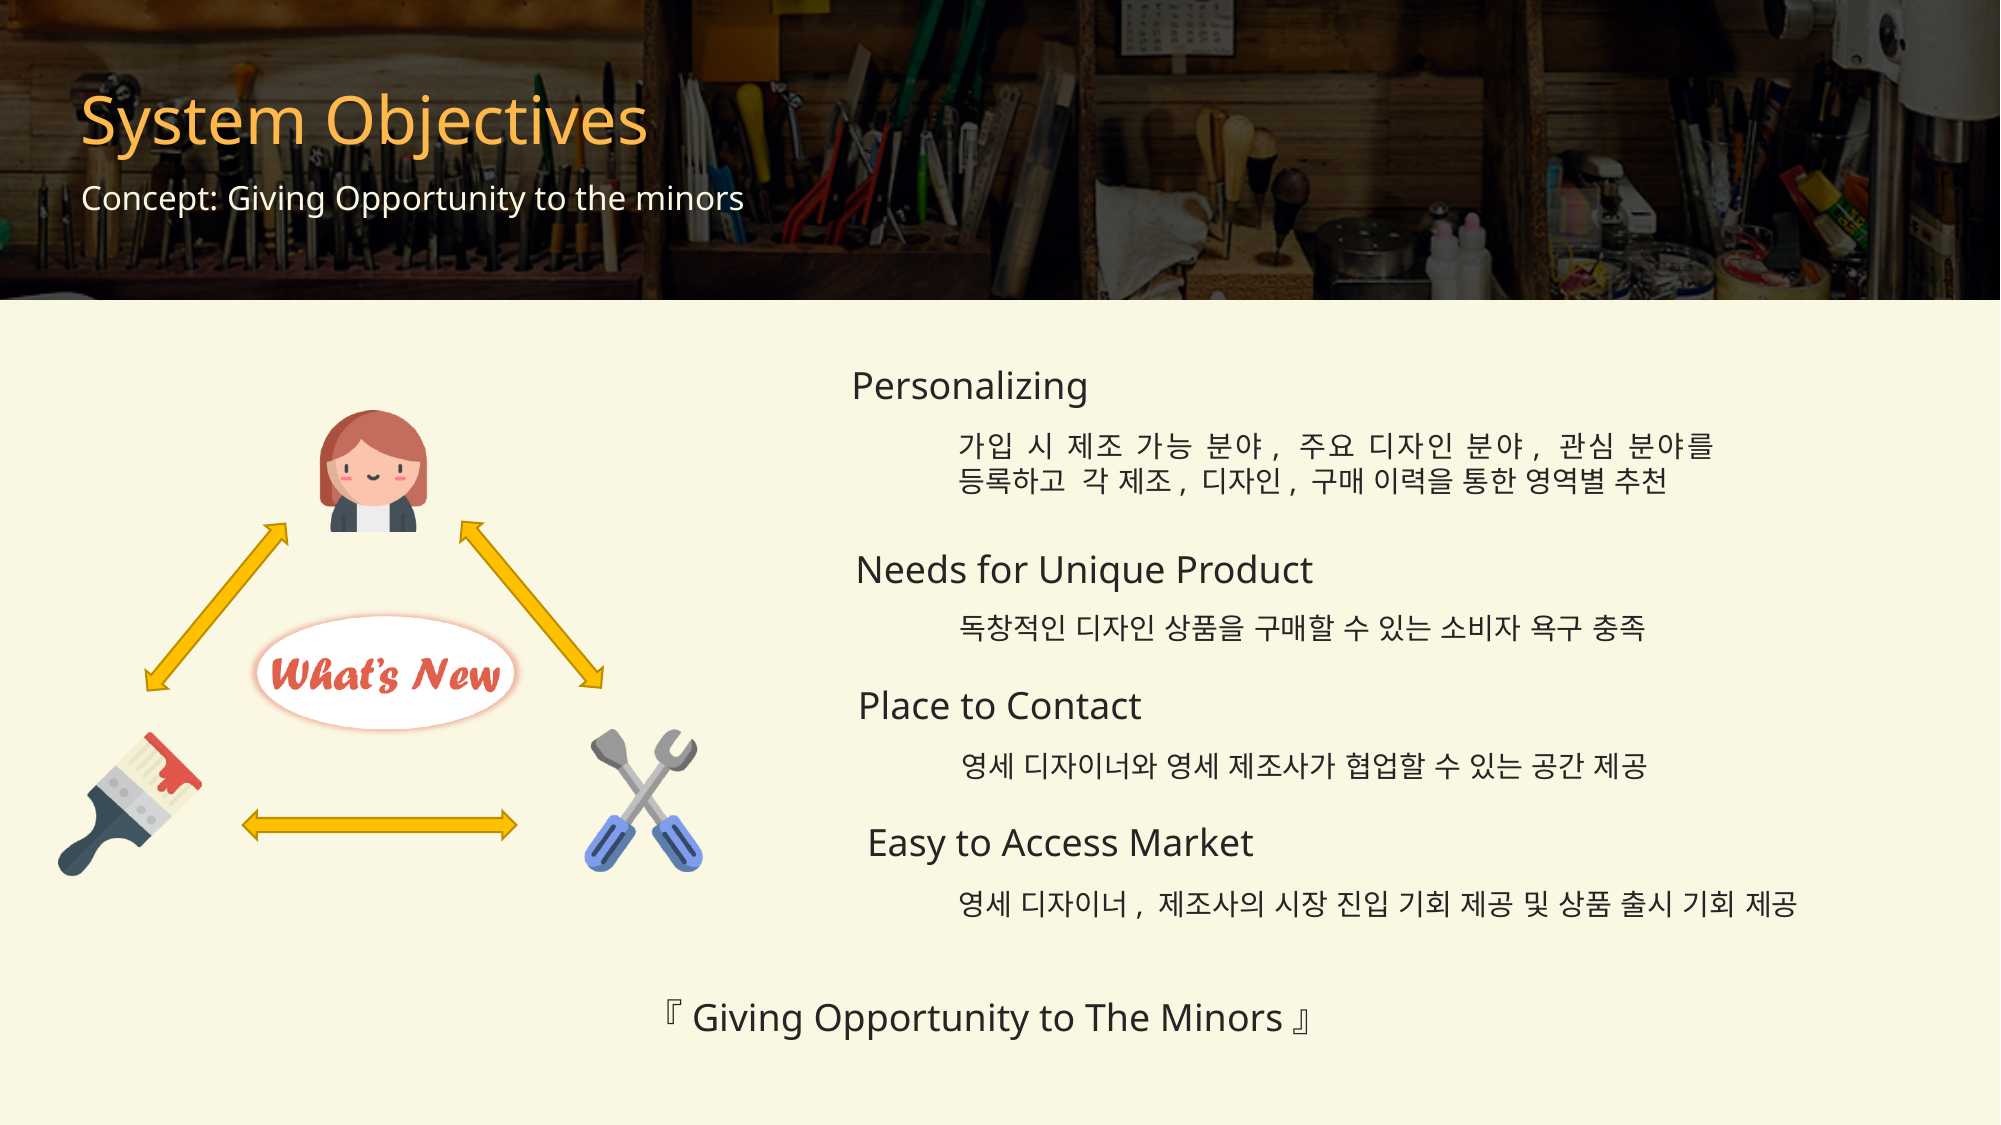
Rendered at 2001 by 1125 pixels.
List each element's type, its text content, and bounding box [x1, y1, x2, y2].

text_box Easy to Access Market [852, 811, 1269, 871]
text_box 가입 시 제조 가능 분야, 주요 디자인 분야, 관심 분야를 등록하고 각 제조, 디자인, 구매 이력을 통한 영역별 추천 [943, 421, 1730, 506]
text_box 영세 디자이너, 제조사의 시장 진입 기회 제공 및 상품 출시 기회 제공 [943, 879, 1904, 929]
picture [312, 410, 434, 532]
text_box 『Giving Opportunity to The Minors』 [630, 986, 1345, 1047]
text_box Personalizing [836, 354, 1104, 414]
picture [58, 732, 202, 876]
picture [242, 606, 528, 739]
picture [572, 729, 715, 872]
text_box Needs for Unique Product [840, 539, 1329, 599]
text_box [241, 808, 518, 842]
text_box [144, 522, 289, 692]
picture [0, 0, 2000, 300]
text_box 독창적인 디자인 상품을 구매할 수 있는 소비자 욕구 충족 [944, 602, 1731, 653]
text_box [459, 520, 605, 689]
text_box Place to Contact [843, 674, 1158, 735]
text_box 영세 디자이너와 영세 제조사가 협업할 수 있는 공간 제공 [946, 740, 1732, 791]
